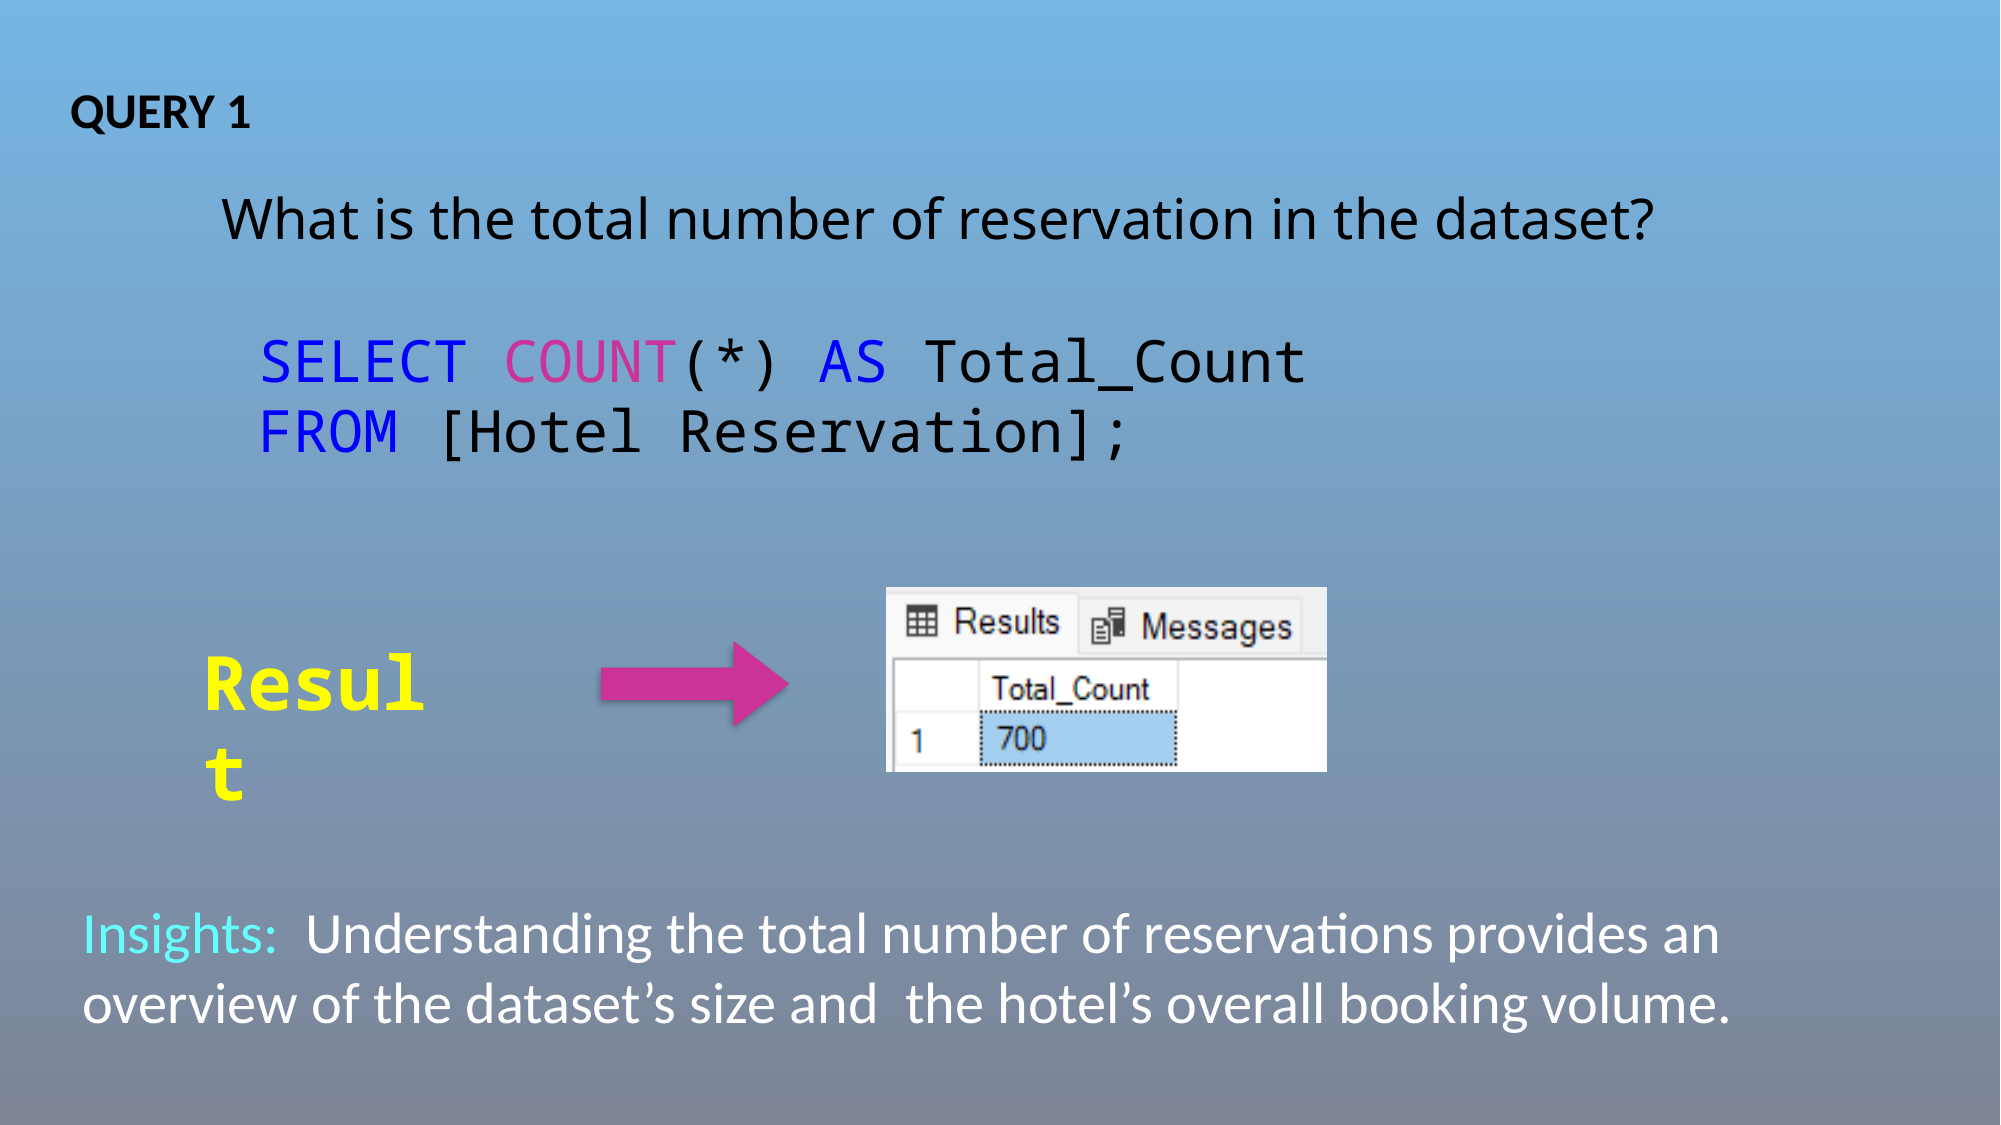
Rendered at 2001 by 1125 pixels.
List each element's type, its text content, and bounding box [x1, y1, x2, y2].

text_box [600, 638, 792, 729]
text_box SELECT COUNT(*) AS Total_Count FROM [Hotel Reservation]; [243, 317, 1493, 472]
text_box Insights: Understanding the total number of reservations provides an overview of the dataset’s size and the hotel’s overall booking volume. [67, 888, 1933, 1043]
title What is the total number of reservation in the dataset? [206, 146, 1736, 291]
text_box Result [188, 627, 486, 823]
text_box QUERY 1 [55, 70, 281, 146]
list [886, 587, 1327, 772]
